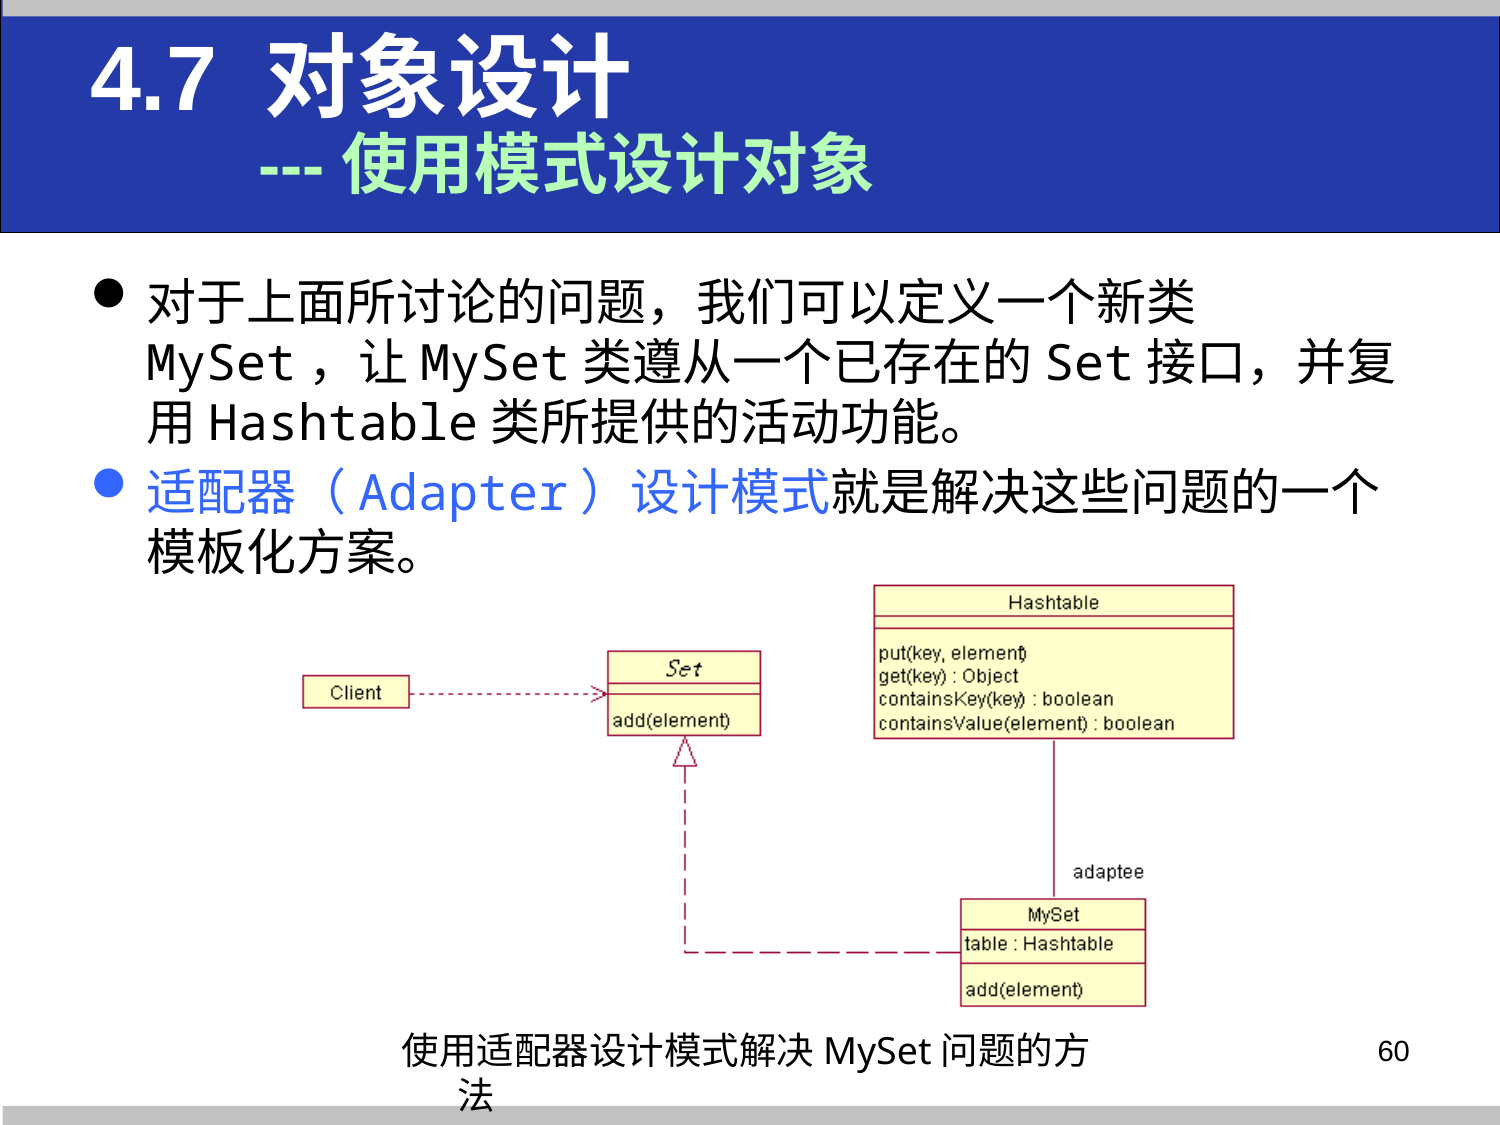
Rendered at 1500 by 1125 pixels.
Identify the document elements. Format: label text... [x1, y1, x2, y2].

text_box 使用适配器设计模式解决MySet问题的方法 [386, 1036, 1137, 1110]
picture [285, 562, 1255, 1028]
list 对于上面所讨论的问题，我们可以定义一个新类MySet，让MySet类遵从一个已存在的Set接口，并复用Hashtable类所提供的活动功能。 适配器（Adapter）设计模式就是解决这些问题的一个模板化方案。 [74, 262, 1426, 1006]
text_box 4.7 对象设计 ---使用模式设计对象 [74, 34, 1425, 223]
slide_number 60 [1137, 1024, 1426, 1103]
